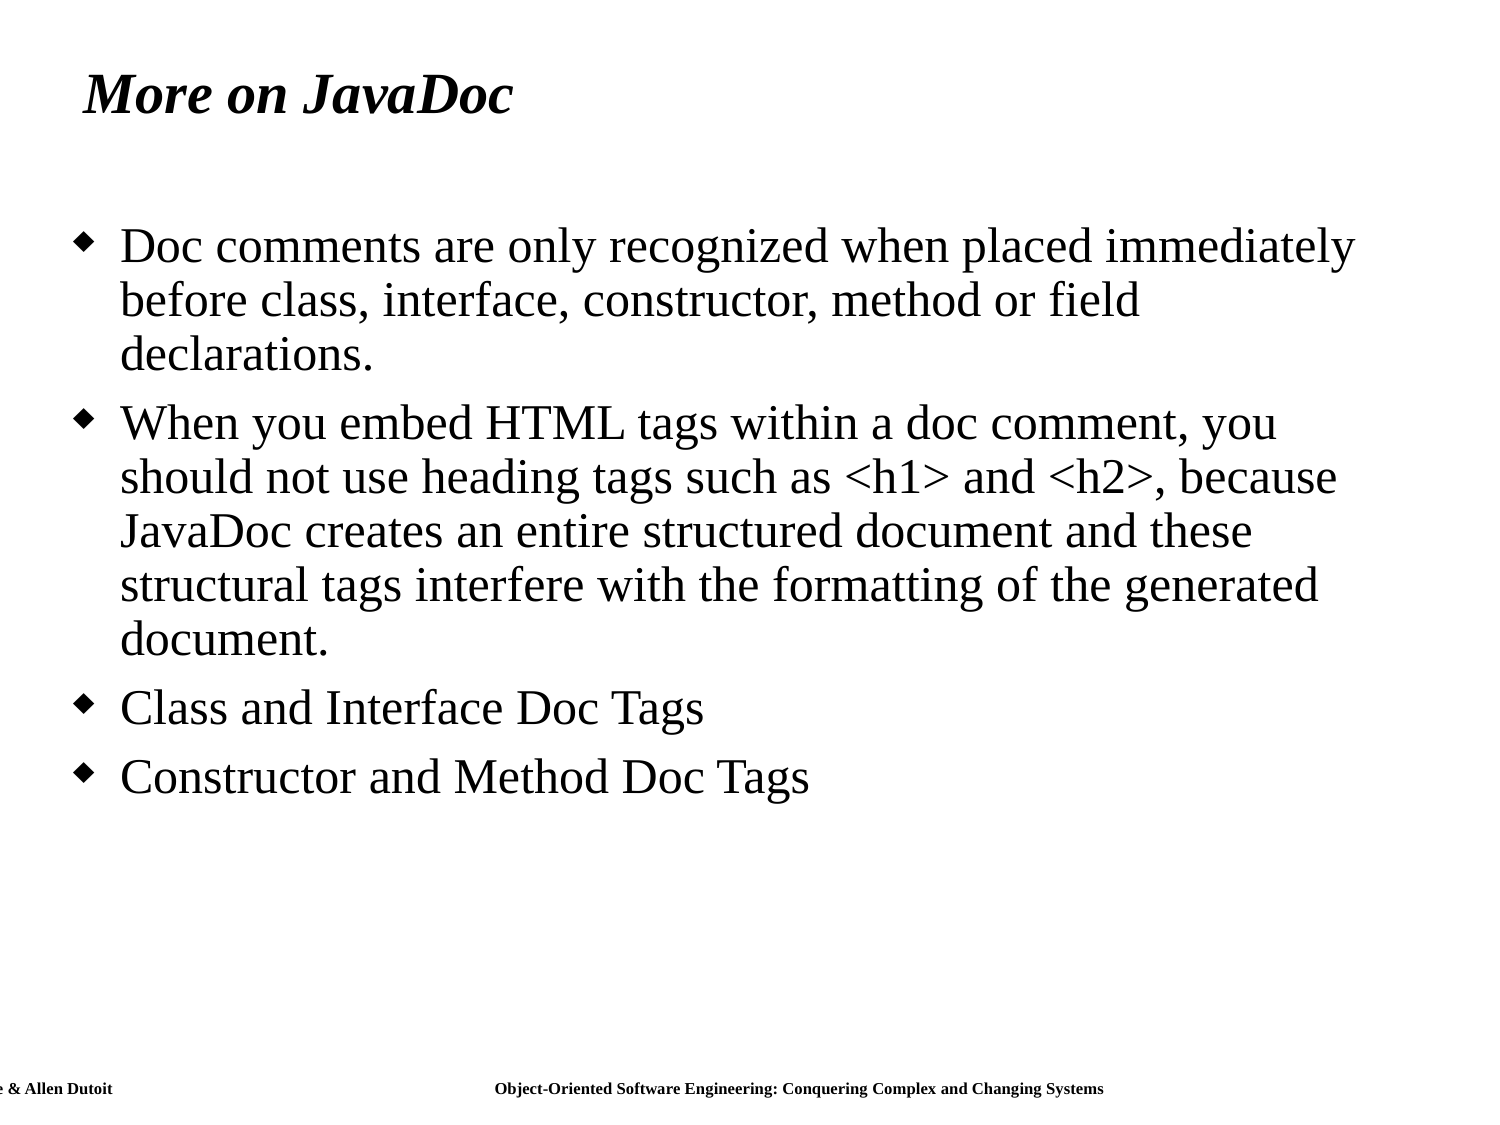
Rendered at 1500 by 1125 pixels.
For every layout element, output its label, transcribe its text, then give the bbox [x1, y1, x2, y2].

title More on JavaDoc [68, 35, 1407, 153]
list Doc comments are only recognized when placed immediately before class, interface, constructor, method or field declarations. When you embed HTML tags within a doc comment, you should not use heading tags such as <h1> and <h2>, because JavaDoc creates an entire structured document and these structural tags interfere with the formatting of the generated document. Class and Interface Doc Tags Constructor and Method Doc Tags [57, 211, 1414, 1021]
